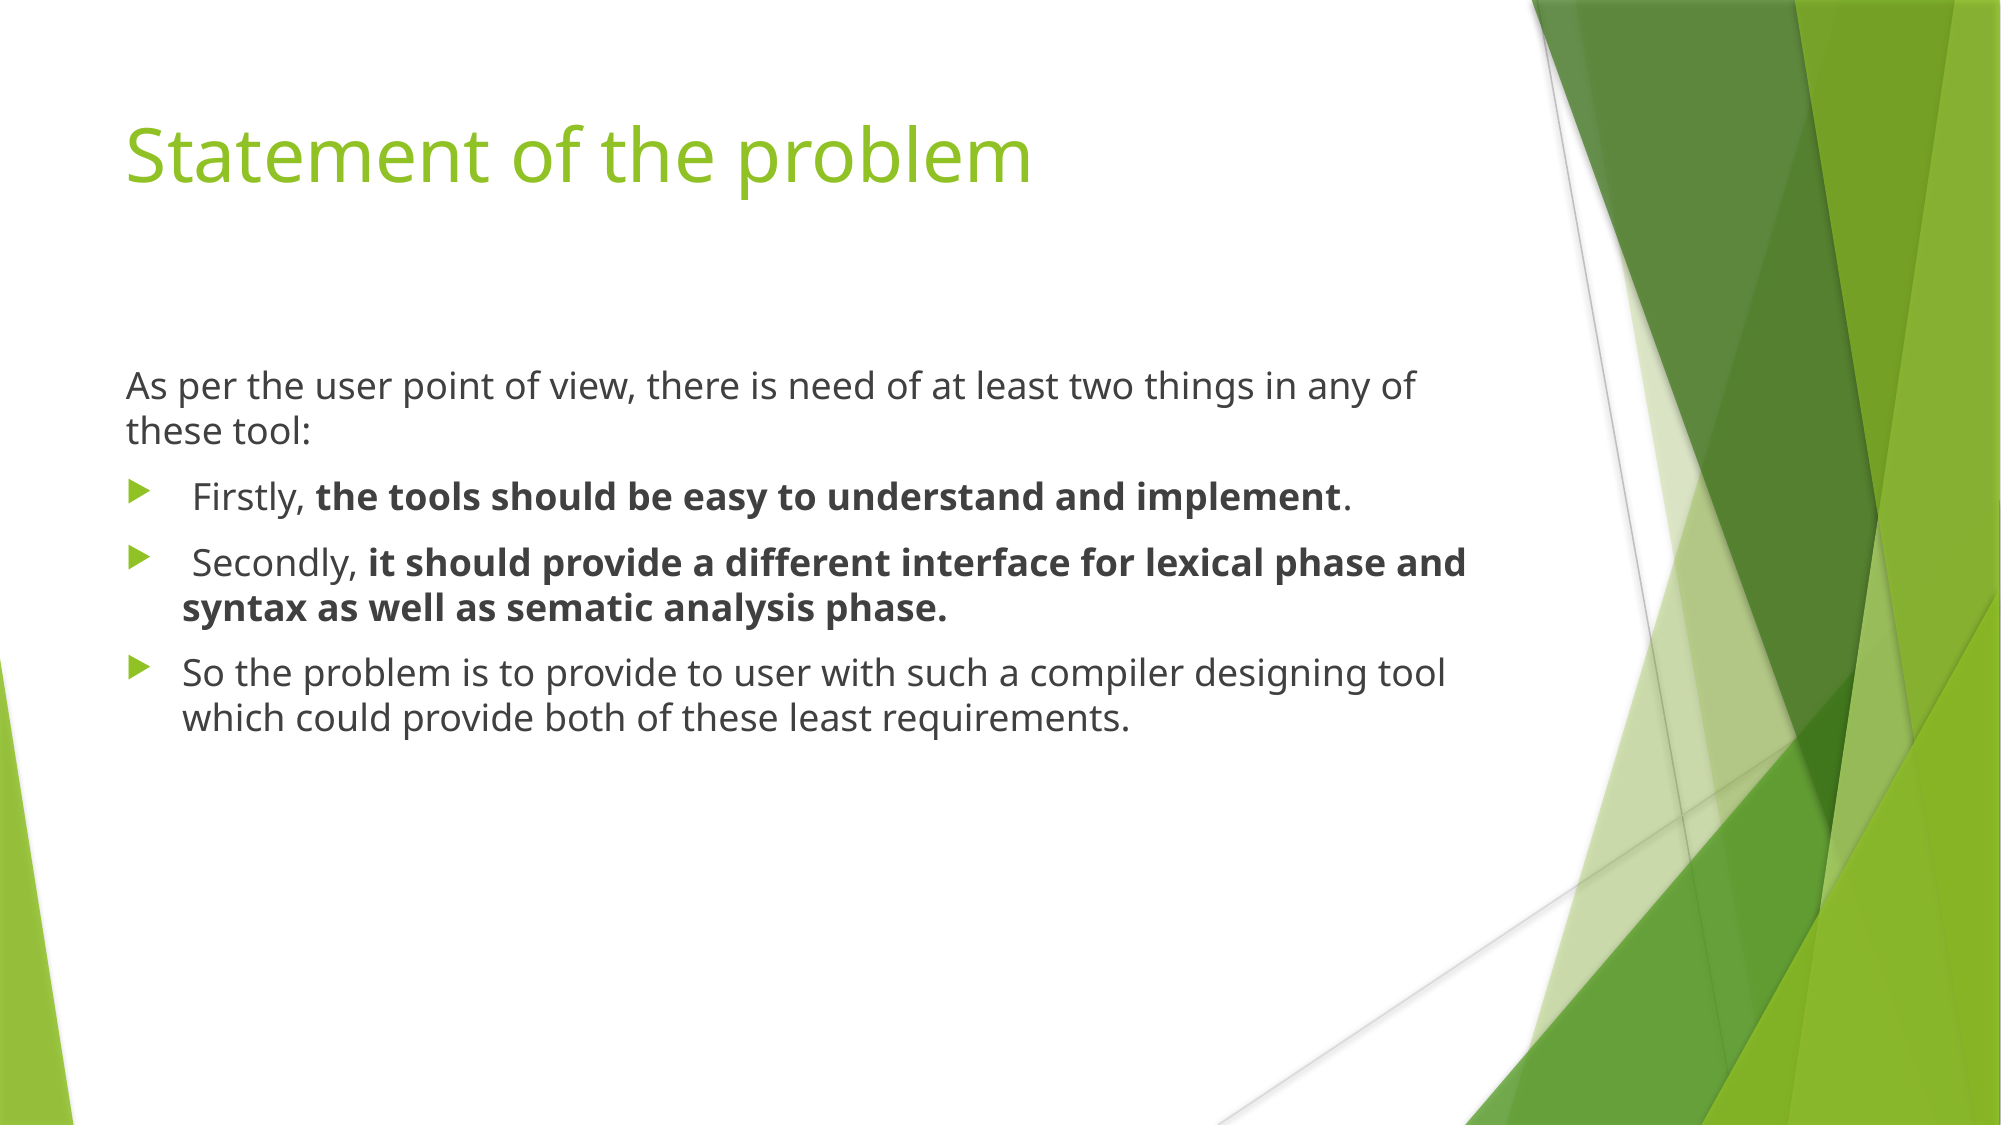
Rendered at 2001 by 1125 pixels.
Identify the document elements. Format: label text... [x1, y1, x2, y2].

text_box Statement of the problem [111, 99, 1522, 317]
text_box As per the user point of view, there is need of at least two things in any of these tool: Firstly, the tools should be easy to understand and implement. Secondly, it should provide a different interface for lexical phase and syntax as well as sematic analysis phase. So the problem is to provide to user with such a compiler designing tool which could provide both of these least requirements. [111, 354, 1522, 991]
